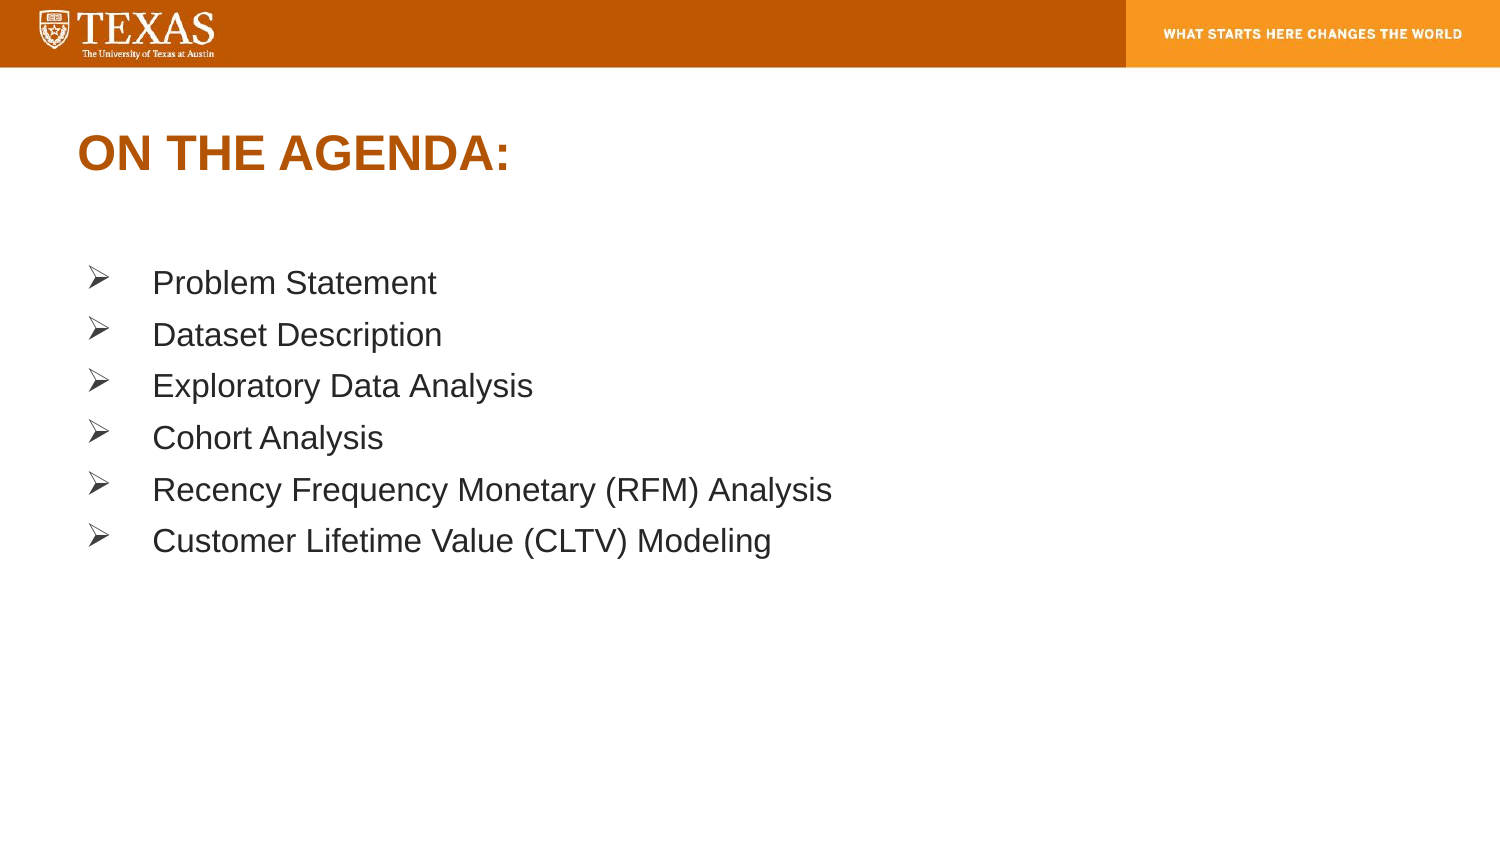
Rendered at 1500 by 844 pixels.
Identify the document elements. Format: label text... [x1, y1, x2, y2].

list Problem Statement​ Dataset Description​ Exploratory Data Analysis​ Cohort Analysis Recency Frequency Monetary (RFM) Analysis Customer Lifetime Value (CLTV) Modeling [62, 253, 1094, 764]
picture [0, 0, 1500, 844]
title ON THE AGENDA: [62, 79, 1413, 221]
